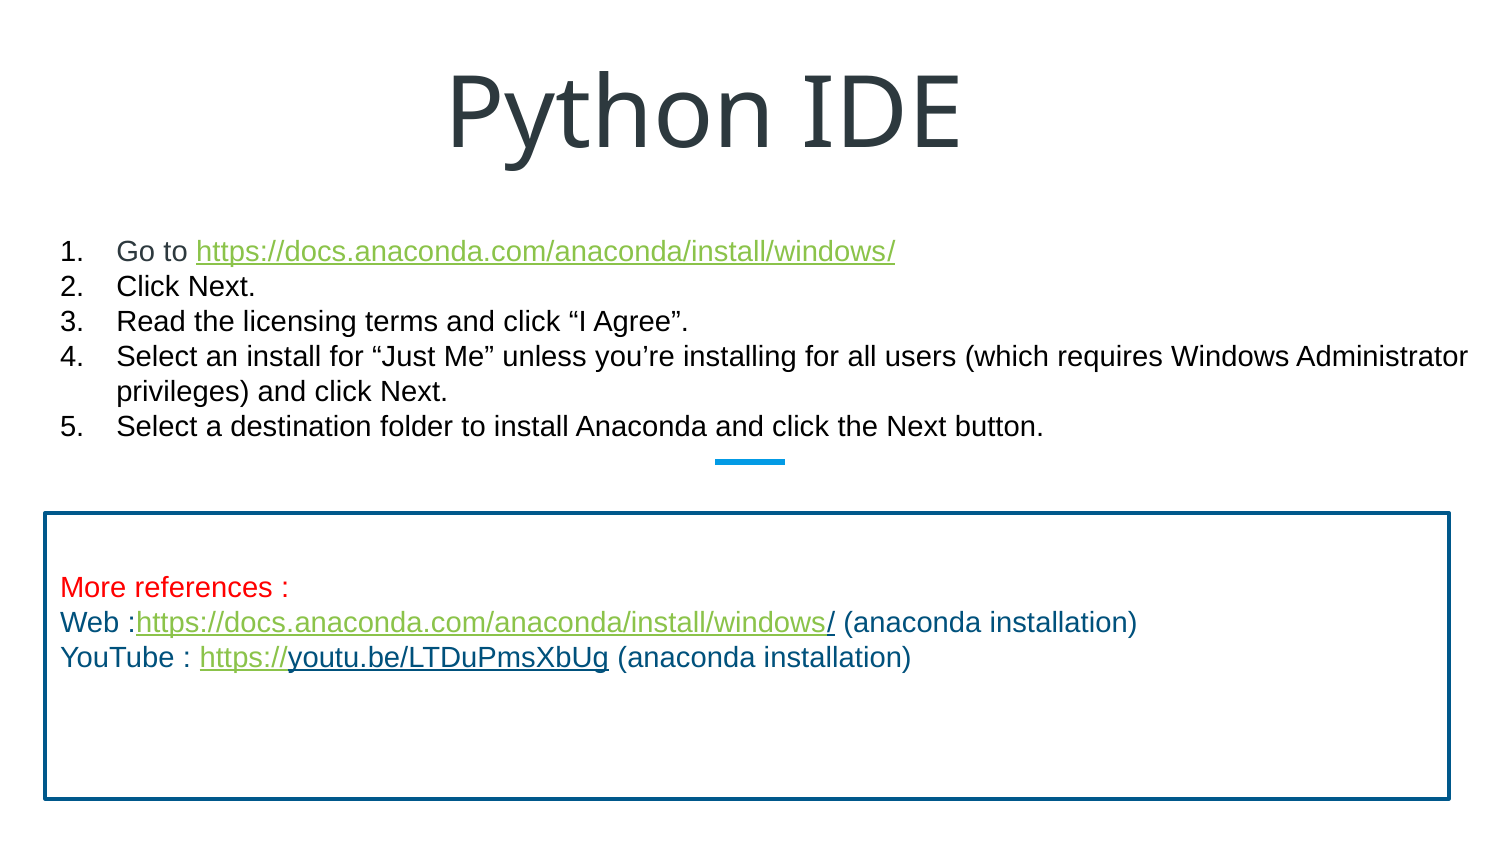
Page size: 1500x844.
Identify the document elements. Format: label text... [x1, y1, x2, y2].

title Python IDE [30, 33, 1379, 183]
text_box Go to https://docs.anaconda.com/anaconda/install/windows/ Click Next. Read the licensing terms and click “I Agree”. Select an install for “Just Me” unless you’re installing for all users (which requires Windows Administrator privileges) and click Next. Select a destination folder to install Anaconda and click the Next button. [45, 224, 1500, 450]
text_box More references : Web :https://docs.anaconda.com/anaconda/install/windows/ (anaconda installation) YouTube : https://youtu.be/LTDuPmsXbUg (anaconda installation) [43, 511, 1451, 801]
